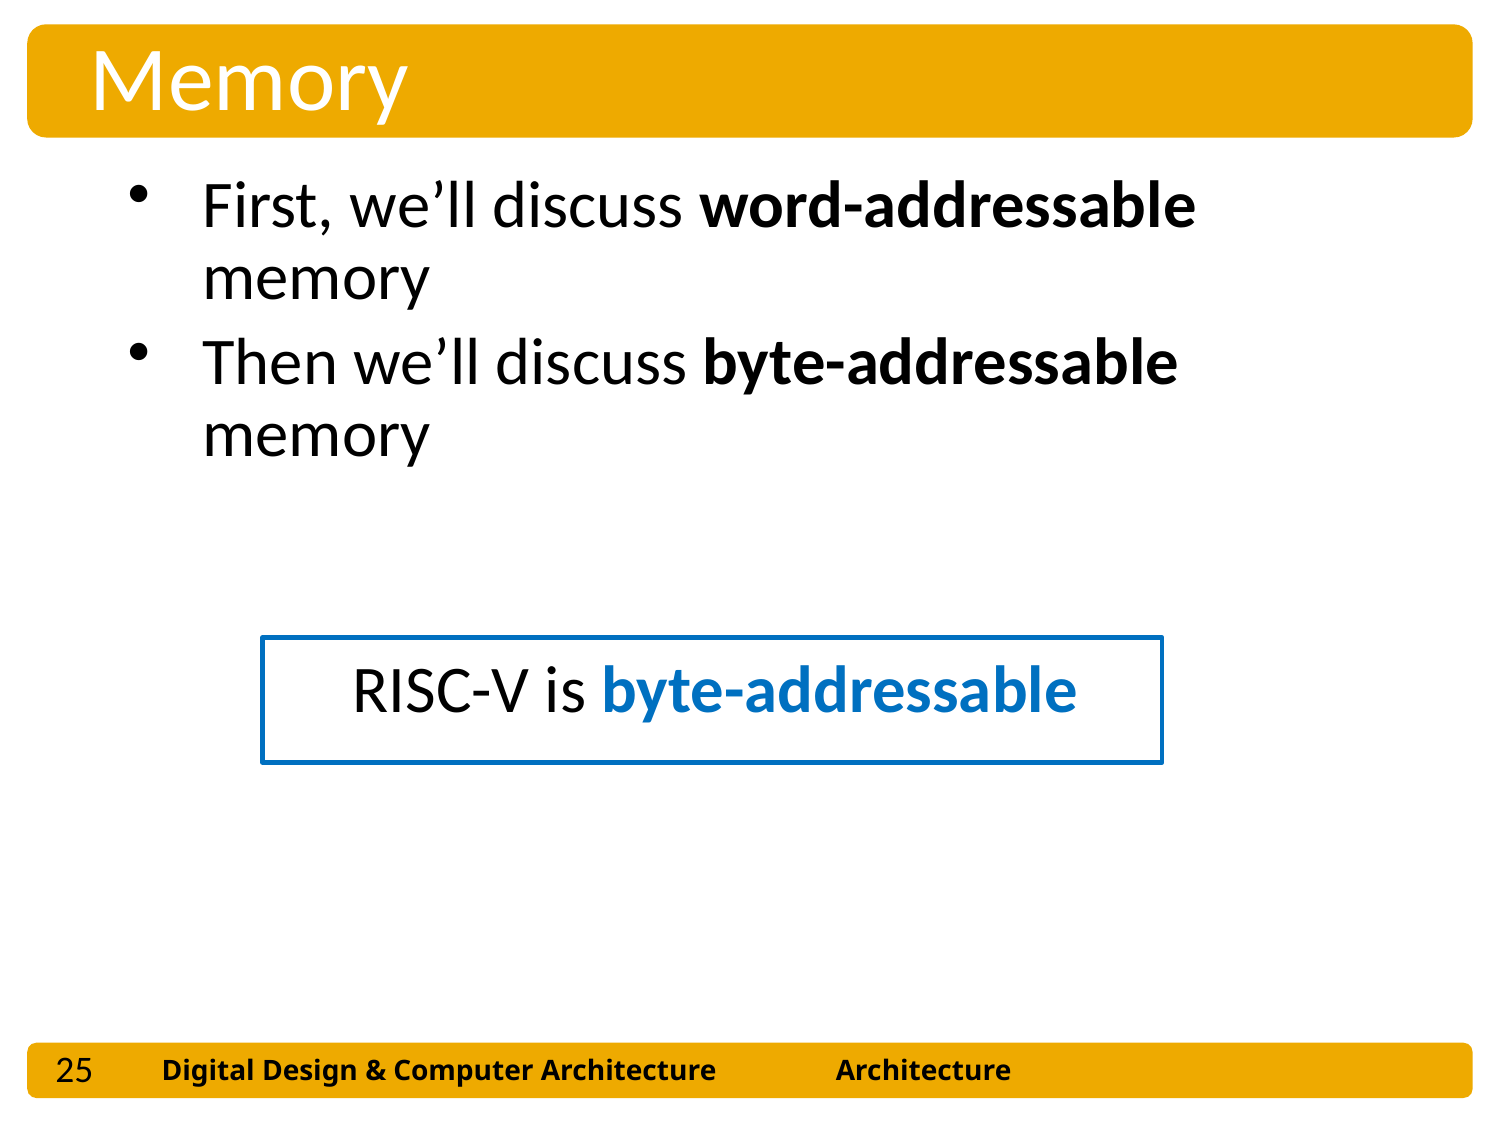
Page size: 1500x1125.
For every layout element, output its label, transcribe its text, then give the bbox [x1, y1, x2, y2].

text_box First, we’ll discuss word-addressable memory Then we’ll discuss byte-addressable memory RISC-V is byte-addressable [112, 162, 1350, 975]
slide_number 25 [40, 1037, 164, 1096]
text_box [260, 635, 1164, 765]
text_box Memory [75, 11, 1375, 136]
